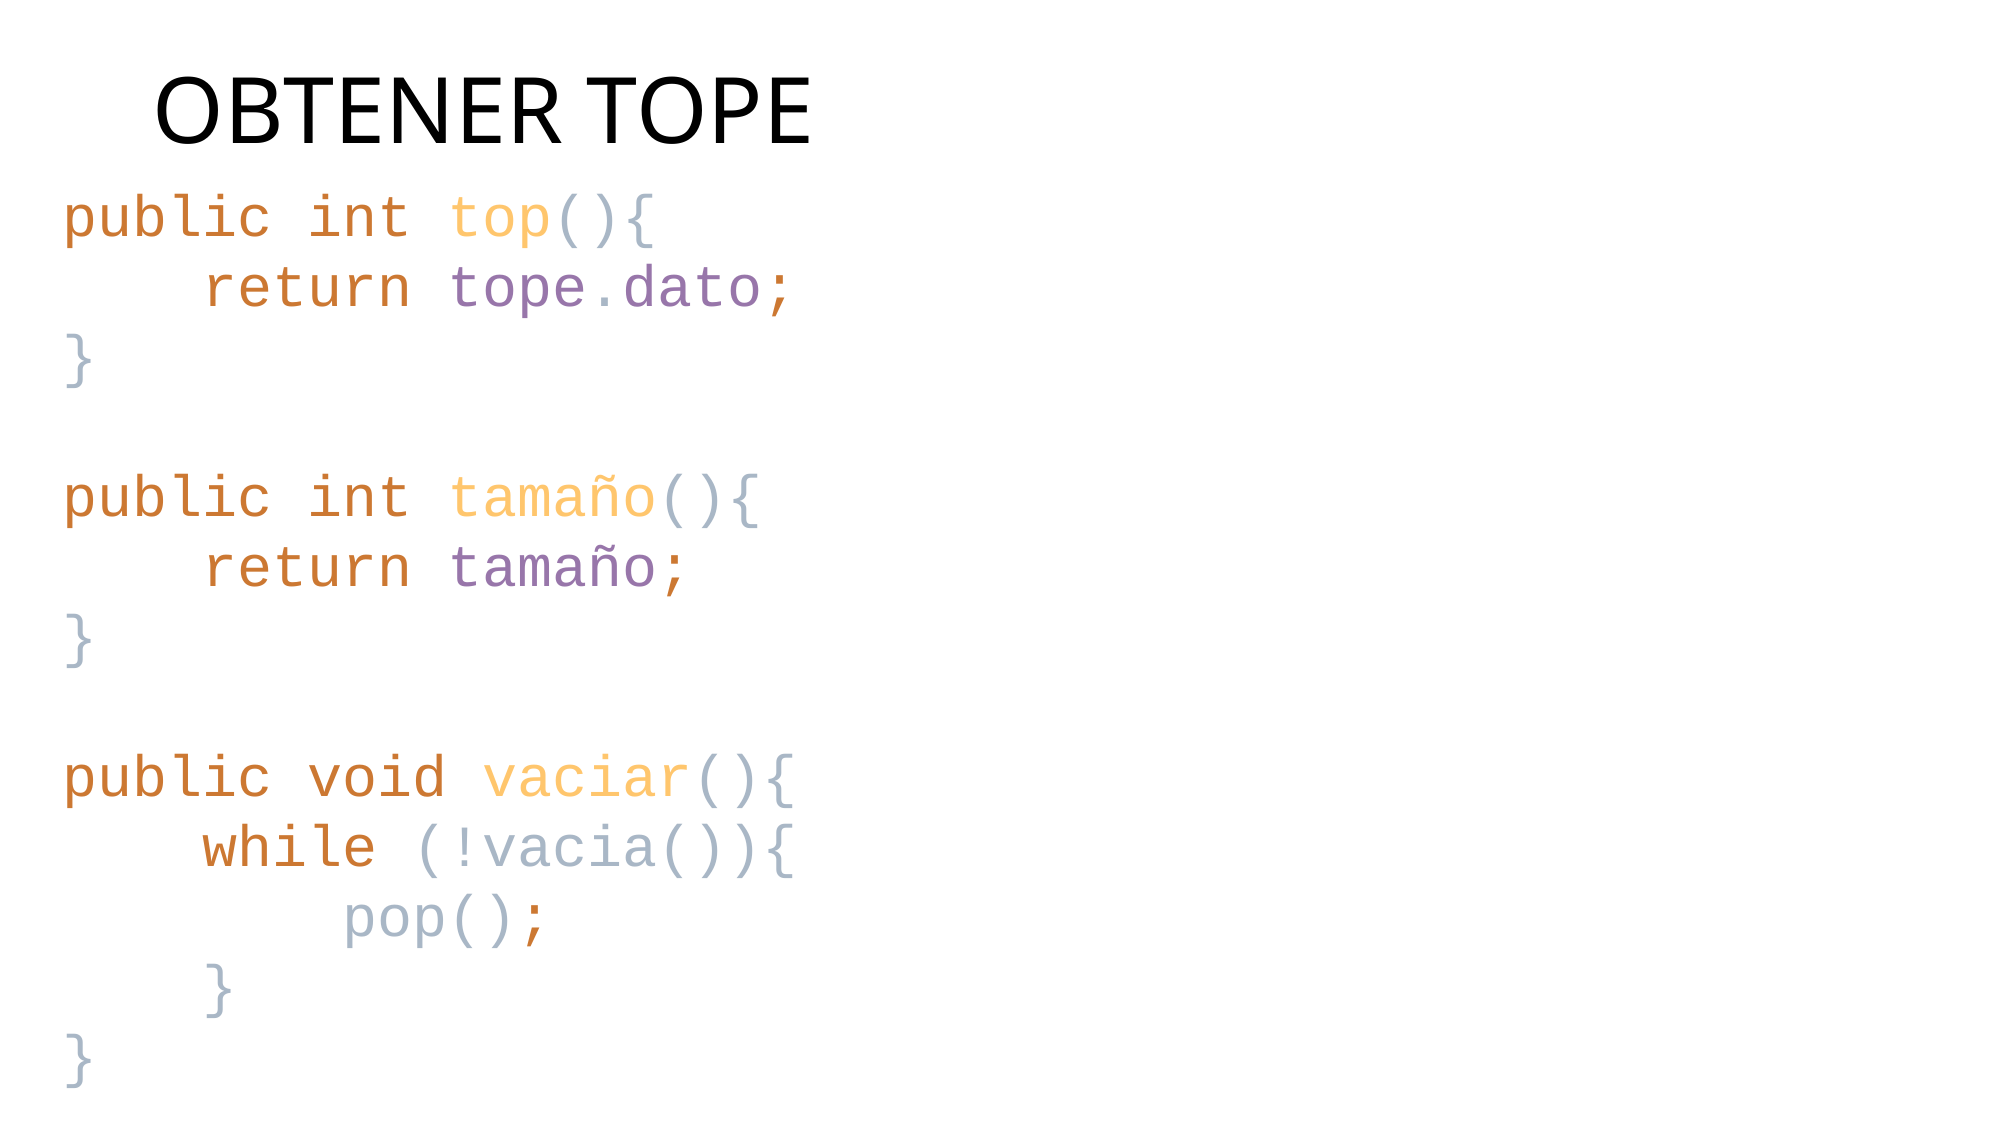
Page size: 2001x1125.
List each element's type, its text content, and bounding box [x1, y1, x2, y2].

text_box public int top(){ return tope.dato; } public int tamaño(){ return tamaño; } public void vaciar(){ while (!vacia()){ pop(); } } [46, 170, 1953, 1096]
title OBTENER TOPE [137, 5, 1863, 170]
